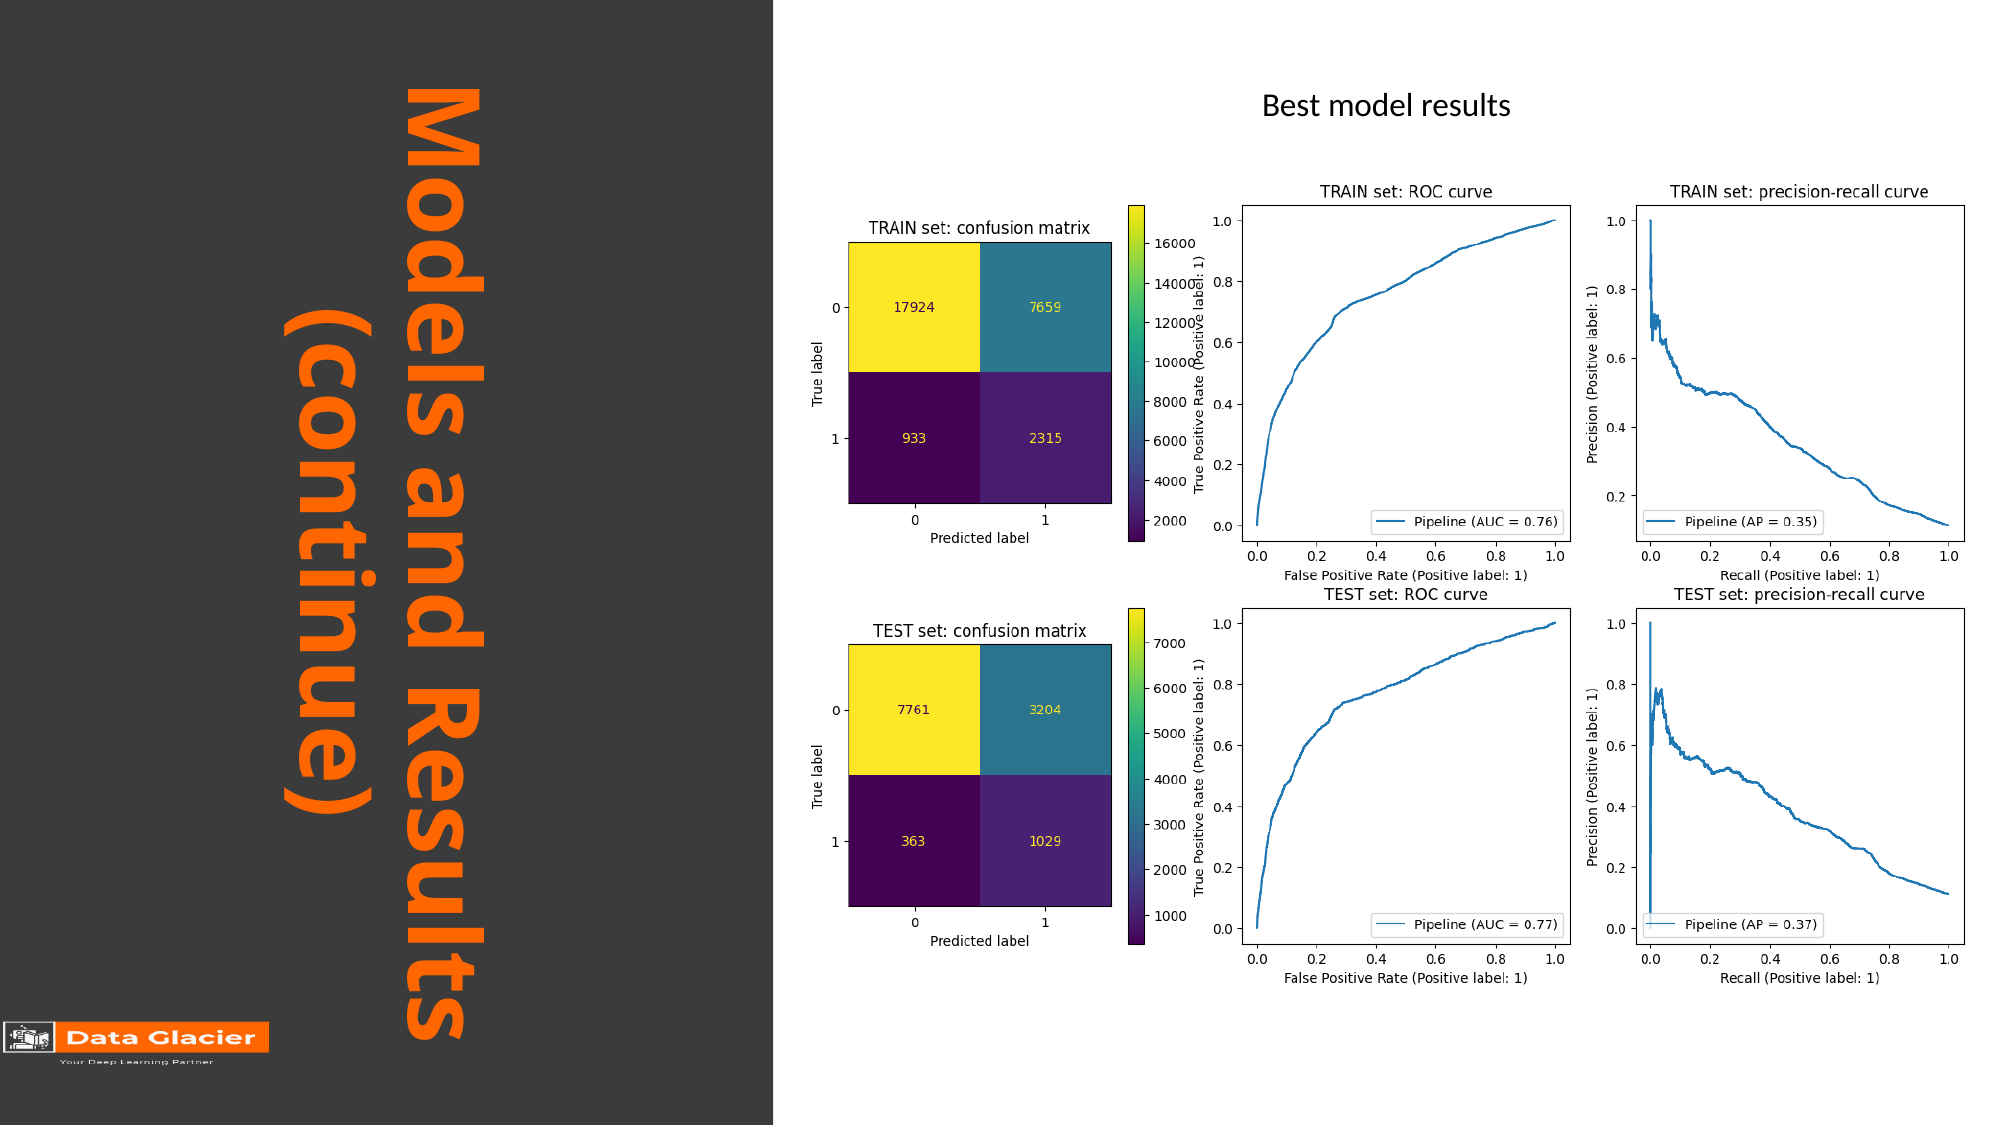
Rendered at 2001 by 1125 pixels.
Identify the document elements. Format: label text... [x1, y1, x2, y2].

picture [0, 961, 272, 1125]
text_box Best model results [1124, 75, 1650, 131]
picture [802, 174, 1972, 994]
title Models and Results (continue) [0, 0, 774, 1125]
